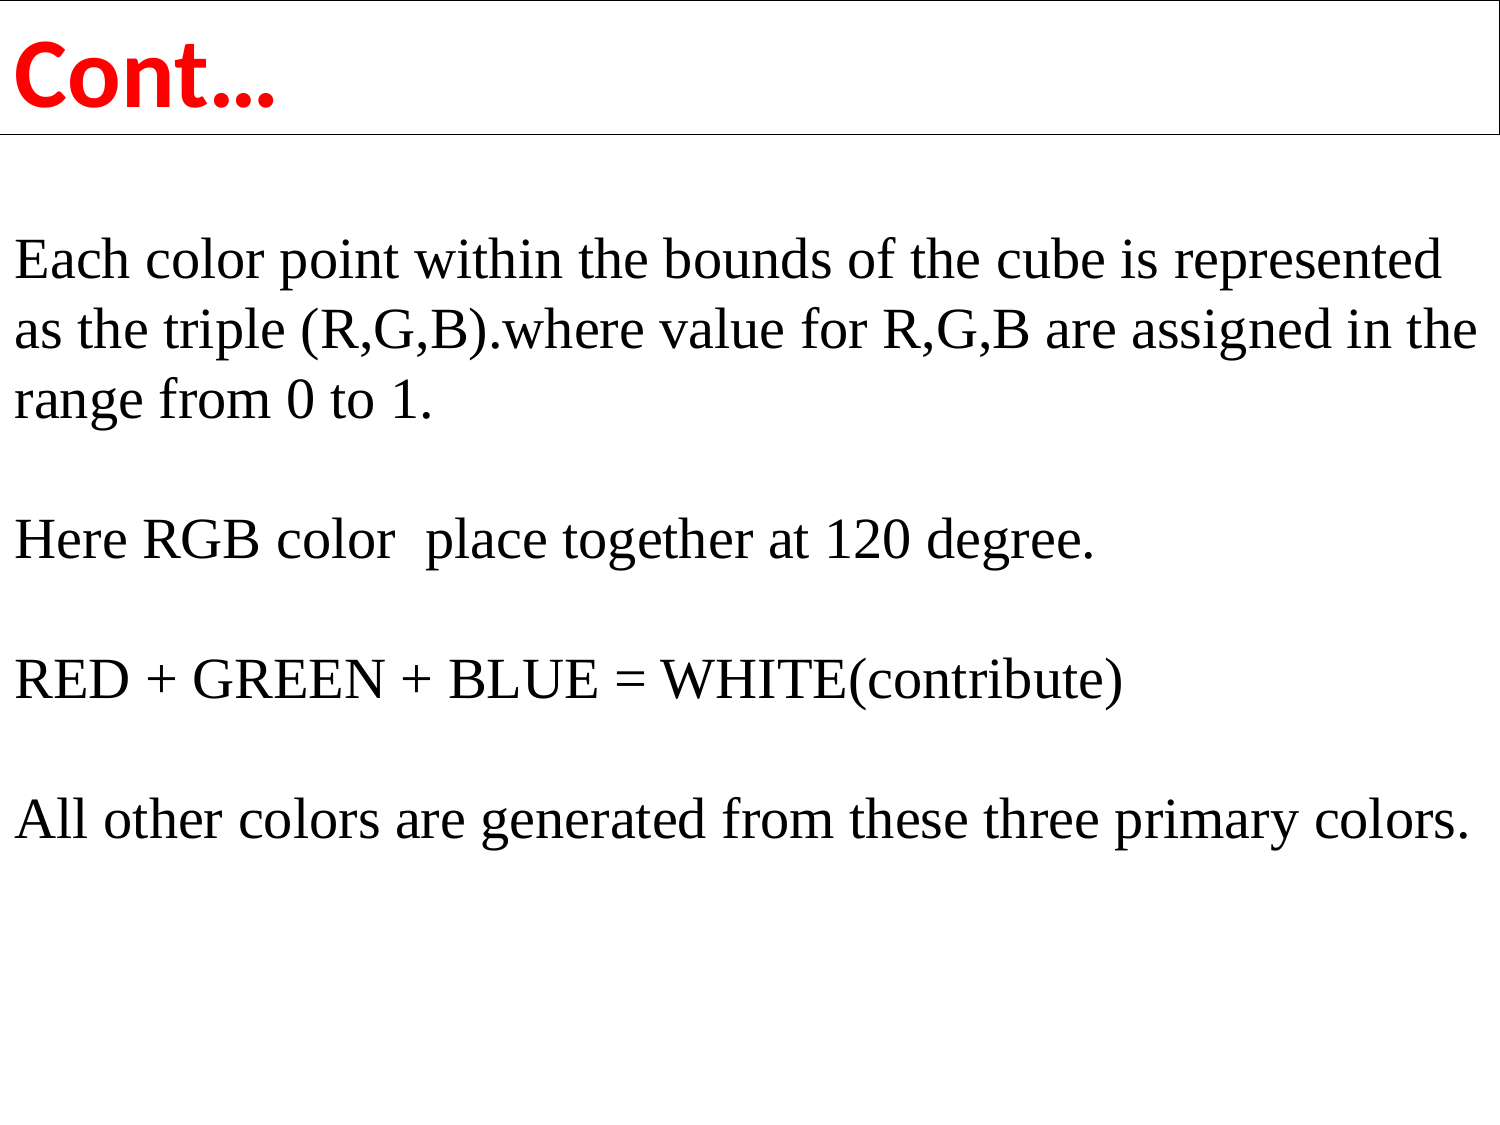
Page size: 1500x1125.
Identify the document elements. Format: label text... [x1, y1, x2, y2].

text_box Cont… [0, 0, 1500, 135]
text_box Each color point within the bounds of the cube is represented as the triple (R,G,B).where value for R,G,B are assigned in the range from 0 to 1. Here RGB color place together at 120 degree. RED + GREEN + BLUE = WHITE(contribute) All other colors are generated from these three primary colors. [0, 212, 1500, 997]
